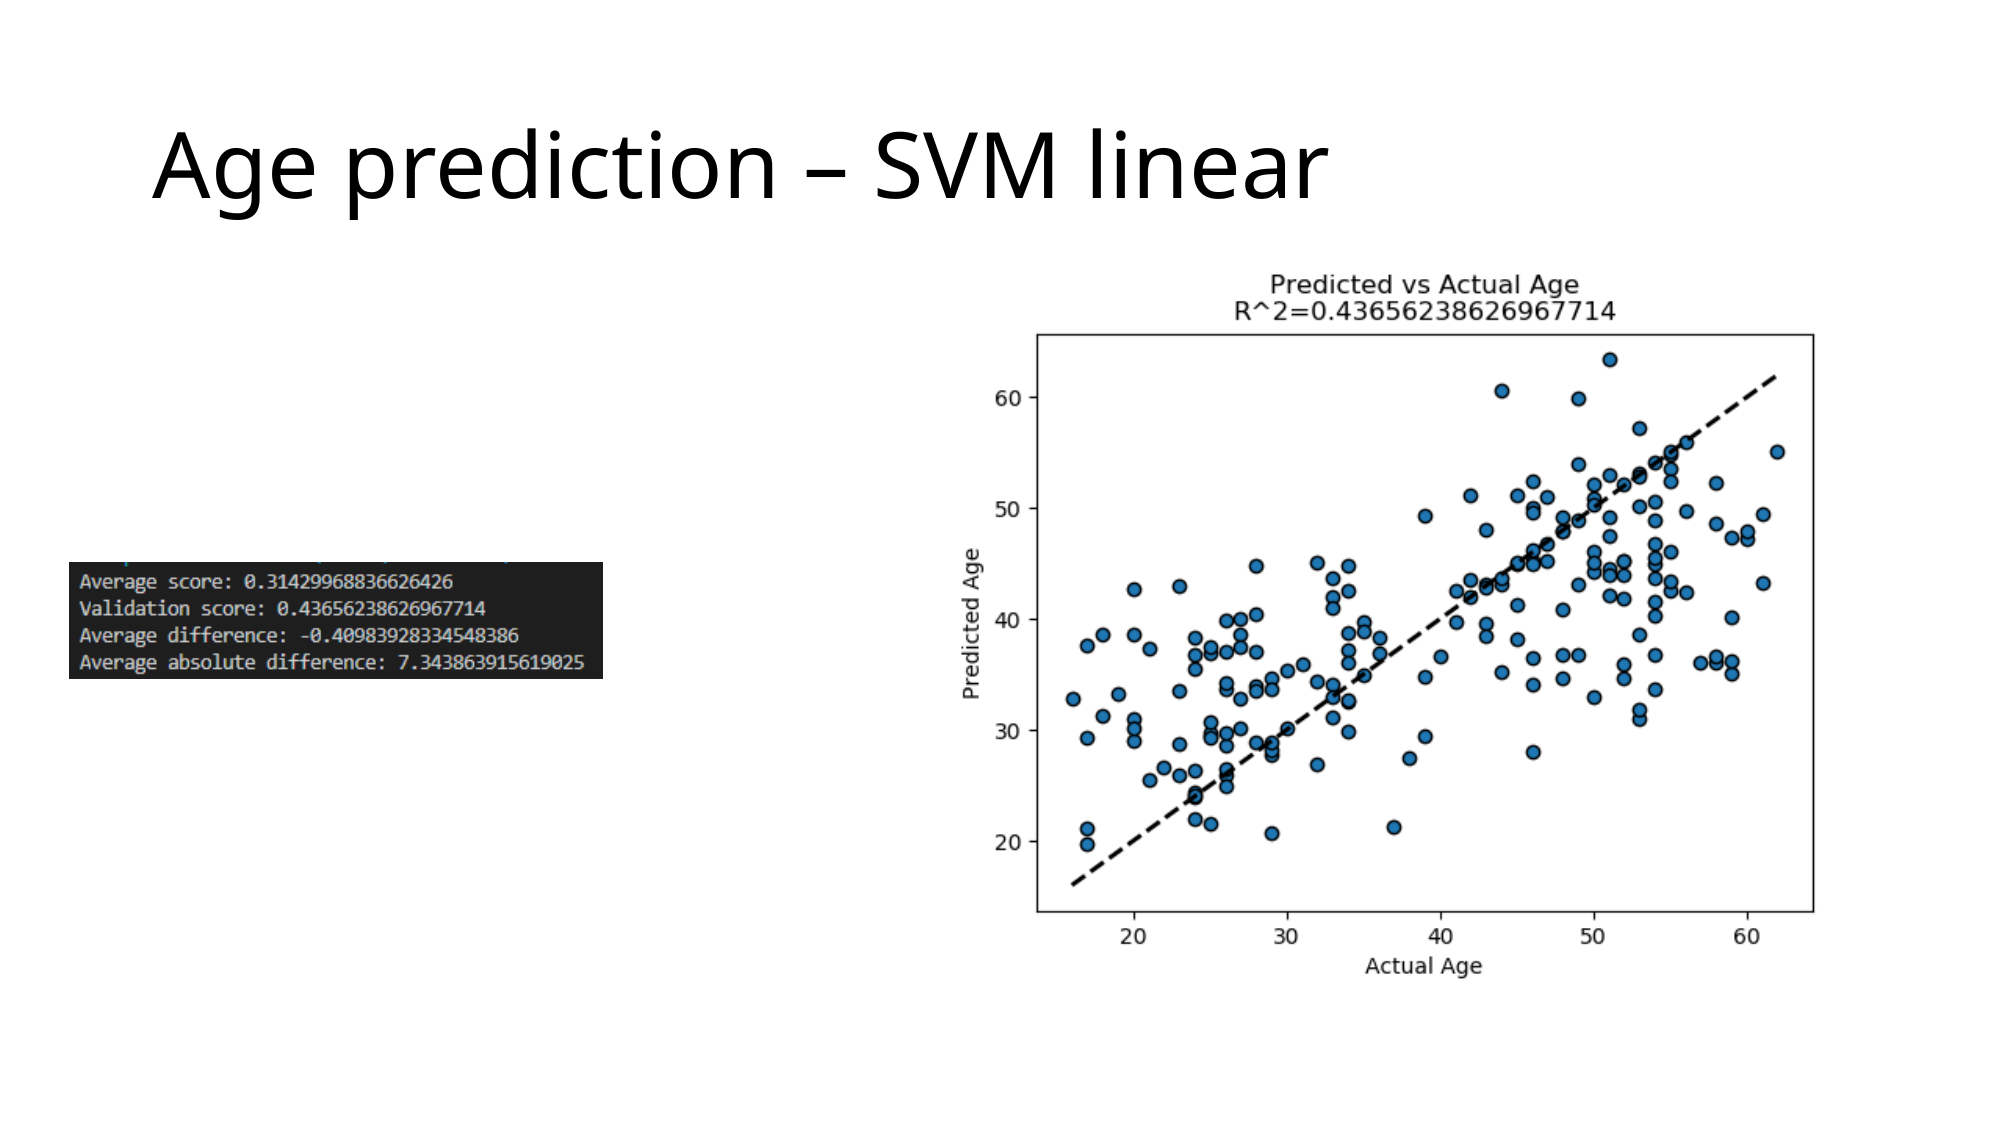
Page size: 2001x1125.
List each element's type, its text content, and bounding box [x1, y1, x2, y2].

picture [932, 253, 1863, 988]
picture [69, 562, 603, 679]
title Age prediction – SVM linear [137, 59, 1863, 278]
